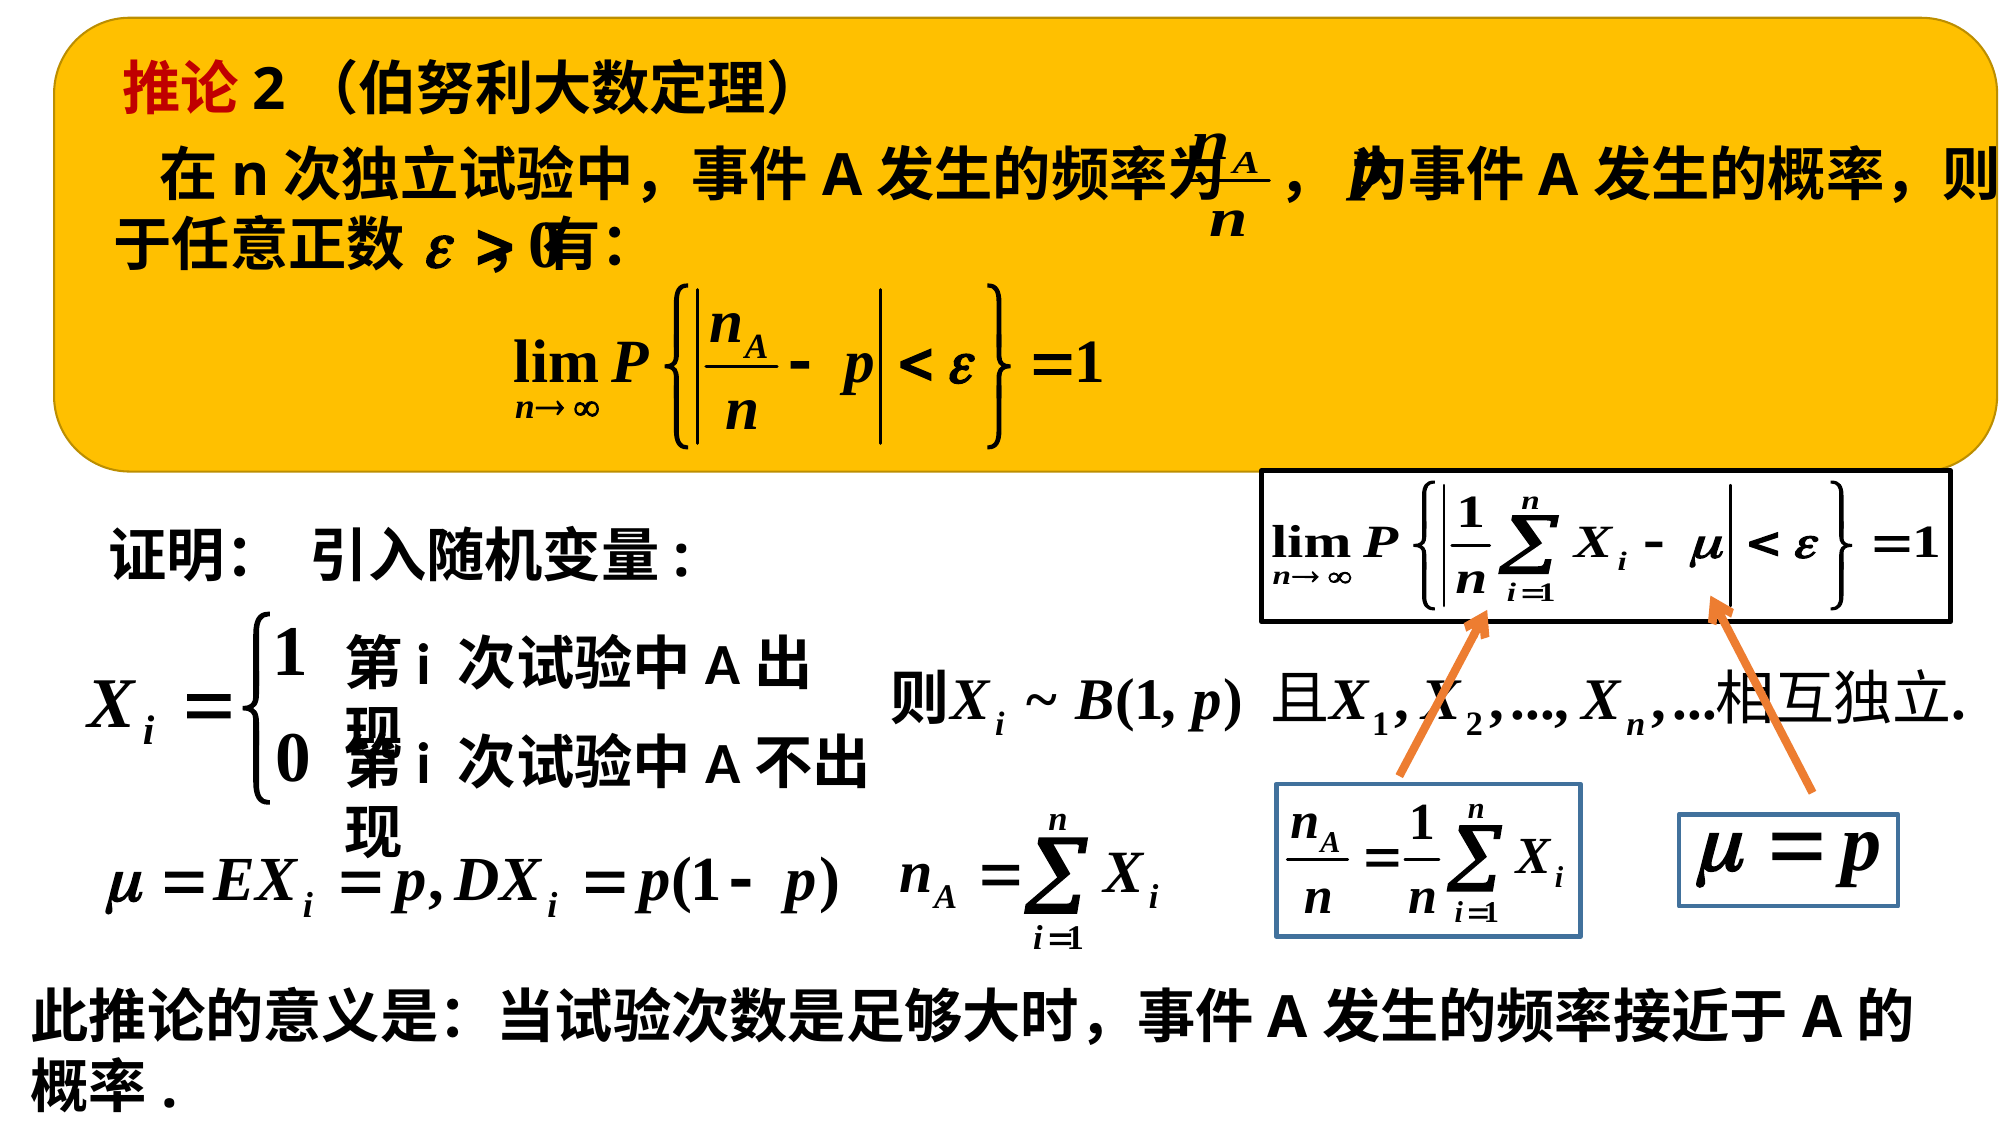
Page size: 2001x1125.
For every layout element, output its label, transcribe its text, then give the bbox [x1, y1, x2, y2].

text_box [1263, 660, 1399, 749]
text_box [505, 270, 1113, 460]
text_box 在n次独立试验中，事件A发生的频率为 ， 为事件A发生的概率，则对于任意正数 ，有： [98, 129, 2000, 285]
text_box 此推论的意义是：当试验次数是足够大时，事件A发生的频率接近于A的概率. [15, 971, 1985, 1125]
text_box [884, 660, 1253, 749]
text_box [1488, 660, 1710, 749]
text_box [414, 205, 572, 284]
text_box 推论2（伯努利大数定理） [107, 43, 840, 129]
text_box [1710, 595, 1813, 793]
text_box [890, 792, 1176, 963]
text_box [71, 596, 321, 817]
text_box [1263, 472, 1949, 620]
text_box [53, 16, 1999, 473]
text_box 证明： 引入随机变量: [93, 510, 730, 596]
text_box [1399, 609, 1488, 777]
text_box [1330, 137, 1404, 217]
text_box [1813, 660, 1976, 749]
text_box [1175, 104, 1285, 250]
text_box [1278, 786, 1579, 935]
text_box 第i 次试验中A出现 [329, 619, 852, 717]
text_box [1681, 816, 1896, 904]
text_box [93, 838, 852, 933]
text_box 第i 次试验中A不出现 [329, 717, 911, 873]
